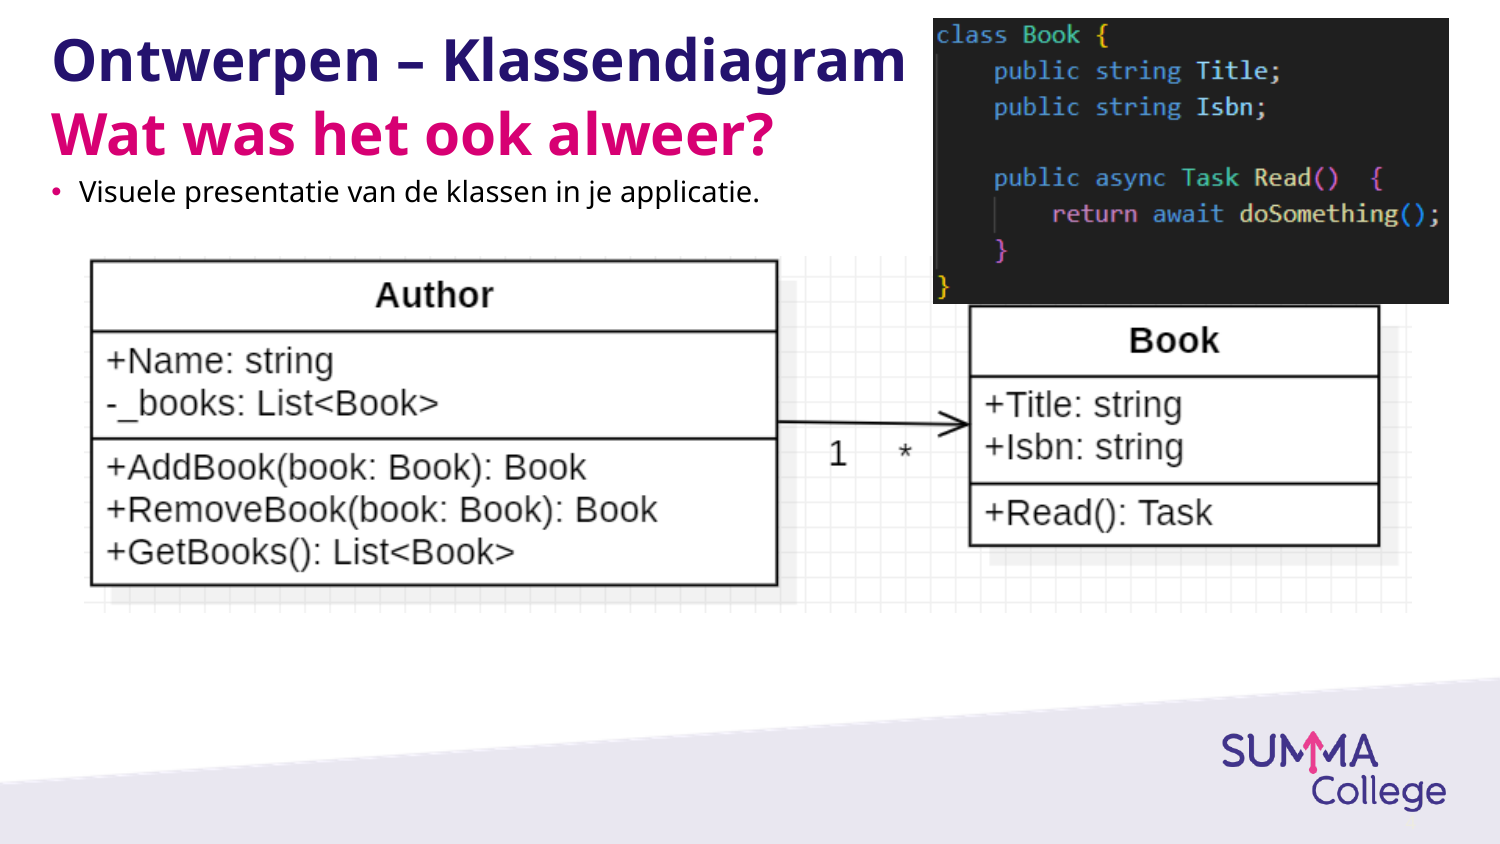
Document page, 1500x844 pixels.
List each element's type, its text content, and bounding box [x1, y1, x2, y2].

title Ontwerpen – Klassendiagram [51, 23, 927, 88]
list Visuele presentatie van de klassen in je applicatie. [51, 173, 1446, 658]
picture [0, 0, 1500, 844]
list Wat was het ook alweer? [51, 97, 927, 162]
